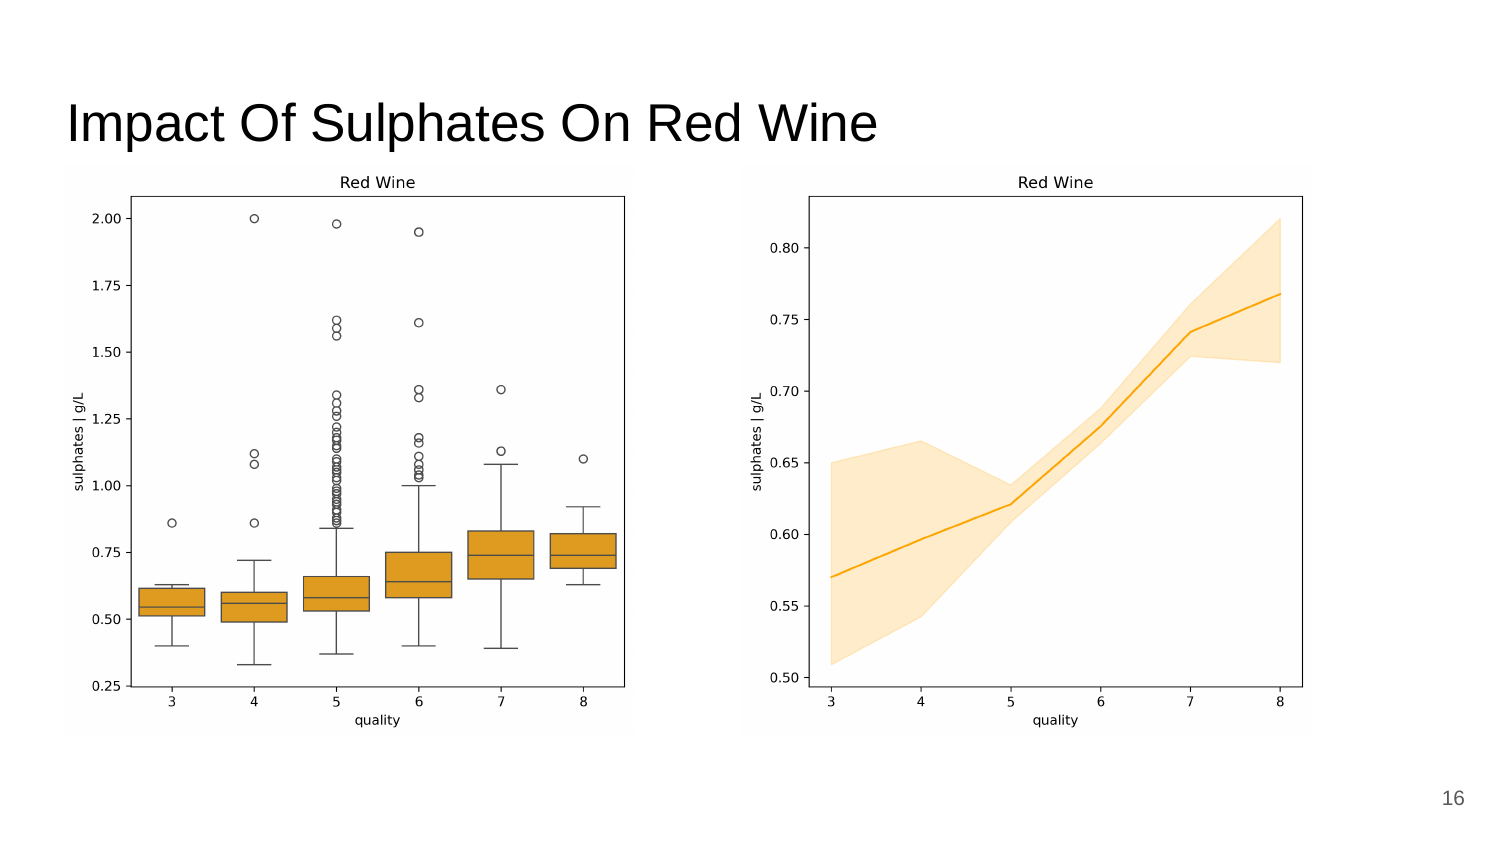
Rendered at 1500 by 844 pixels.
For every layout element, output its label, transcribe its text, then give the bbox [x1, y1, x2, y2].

picture [62, 166, 634, 738]
picture [741, 166, 1312, 738]
title Impact Of Sulphates On Red Wine [51, 72, 1449, 167]
slide_number ‹#› [1389, 764, 1480, 830]
